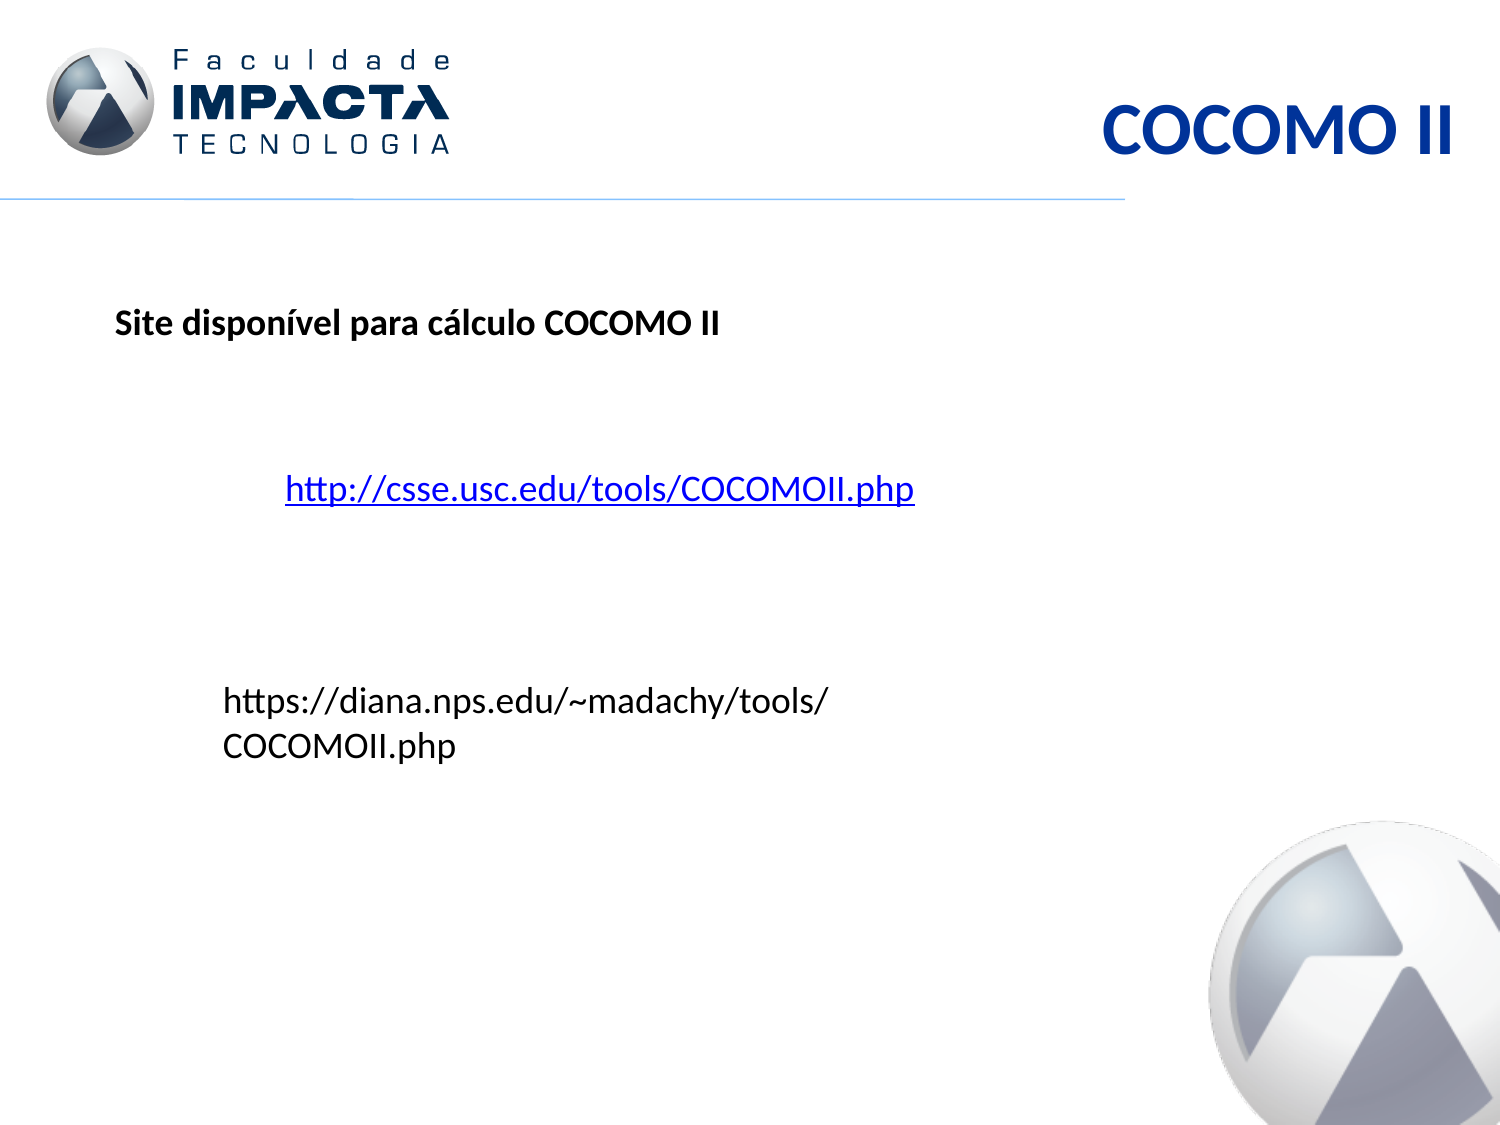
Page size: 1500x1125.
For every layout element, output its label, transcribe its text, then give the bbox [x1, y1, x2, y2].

text_box http://csse.usc.edu/tools/COCOMOII.php [270, 456, 930, 516]
text_box Site disponível para cálculo COCOMO II [100, 290, 1424, 351]
picture [1206, 787, 1500, 1125]
text_box https://diana.nps.edu/~madachy/tools/COCOMOII.php [208, 668, 959, 774]
text_box COCOMO II [100, 31, 1471, 219]
picture [35, 35, 100, 164]
